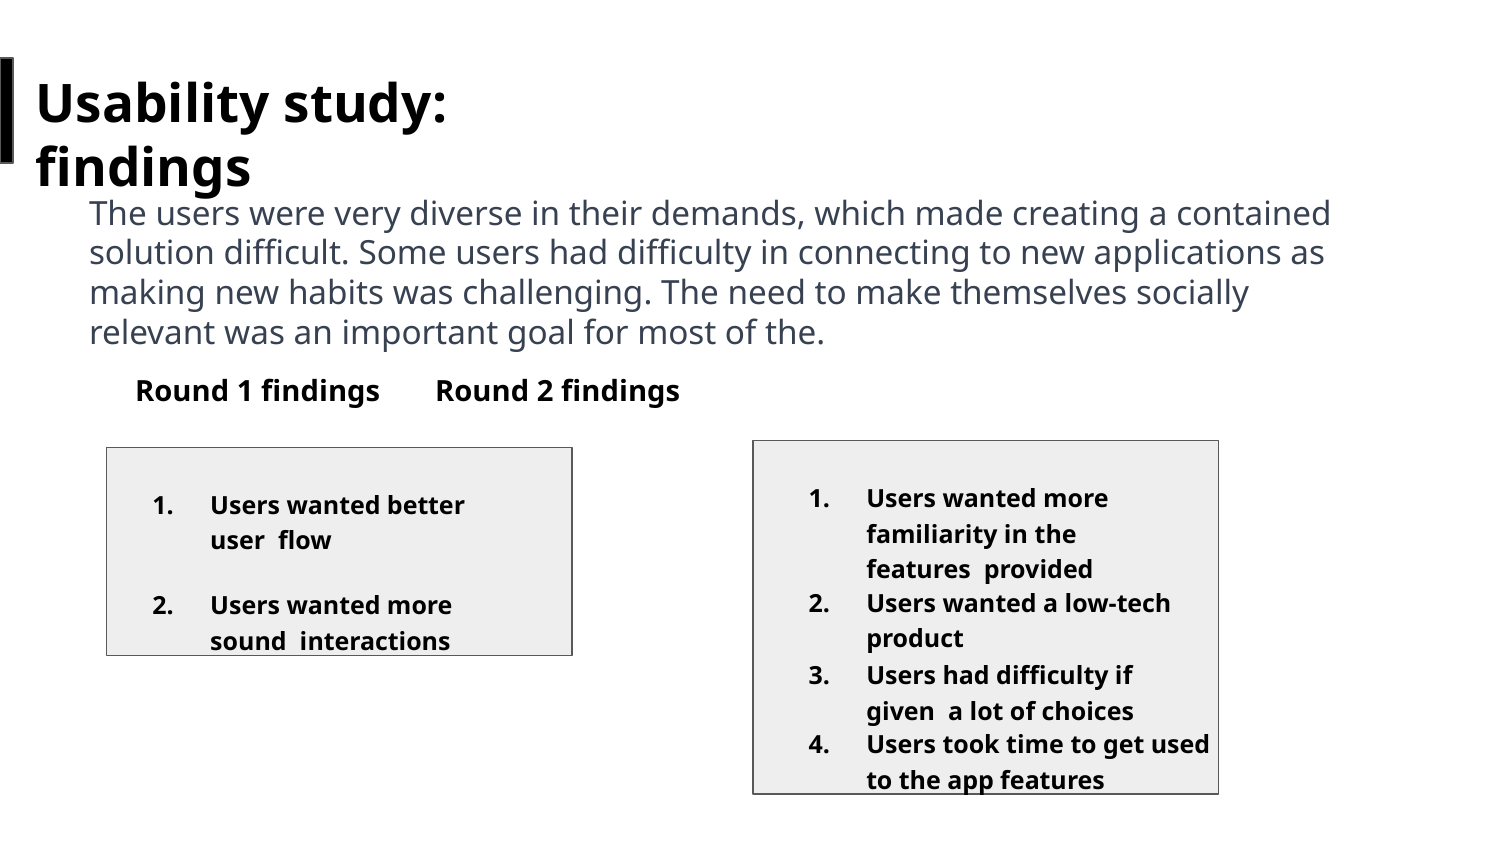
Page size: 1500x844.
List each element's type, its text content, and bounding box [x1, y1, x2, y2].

text_box Users wanted more familiarity in the features provided Users wanted a low-tech product Users had difﬁculty if given a lot of choices Users took time to get used to the app features [753, 440, 1219, 795]
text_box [0, 57, 14, 164]
text_box The users were very diverse in their demands, which made creating a contained solution difficult. Some users had difficulty in connecting to new applications as making new habits was challenging. The need to make themselves socially relevant was an important goal for most of the. Round 1 ﬁndings Round 2 ﬁndings [87, 189, 1353, 407]
text_box Users wanted better user ﬂow Users wanted more sound interactions [106, 447, 573, 656]
title Usability study: ﬁndings [33, 67, 654, 211]
